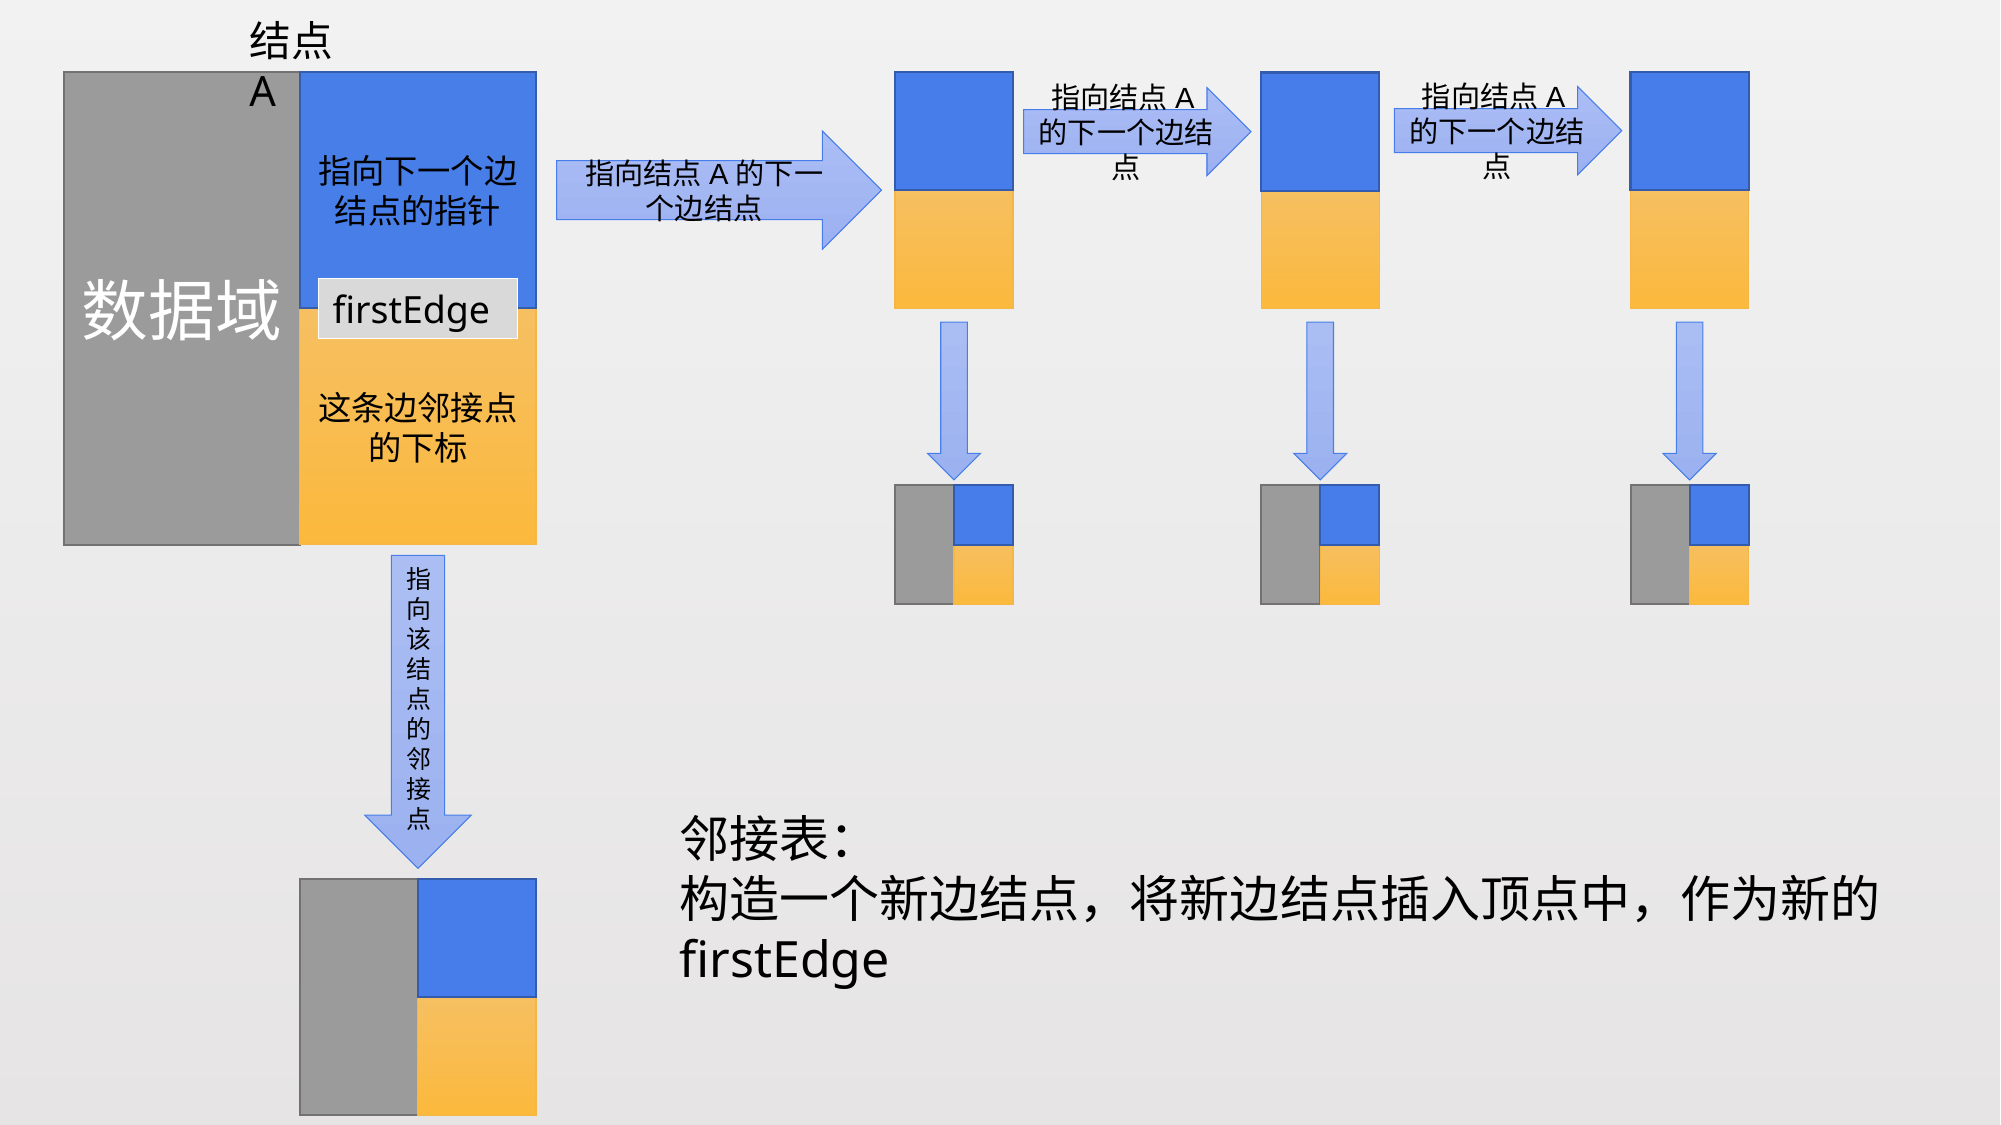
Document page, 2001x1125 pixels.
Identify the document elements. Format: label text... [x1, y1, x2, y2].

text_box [1630, 322, 1749, 605]
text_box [1261, 322, 1380, 605]
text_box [556, 72, 1014, 309]
text_box 邻接表： 构造一个新边结点，将新边结点插入顶点中，作为新的firstEdge [665, 800, 1917, 996]
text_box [299, 555, 537, 1116]
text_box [63, 72, 537, 545]
text_box 结点A [234, 7, 383, 72]
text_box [1023, 72, 1380, 309]
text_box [1394, 72, 1749, 309]
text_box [894, 322, 1014, 605]
